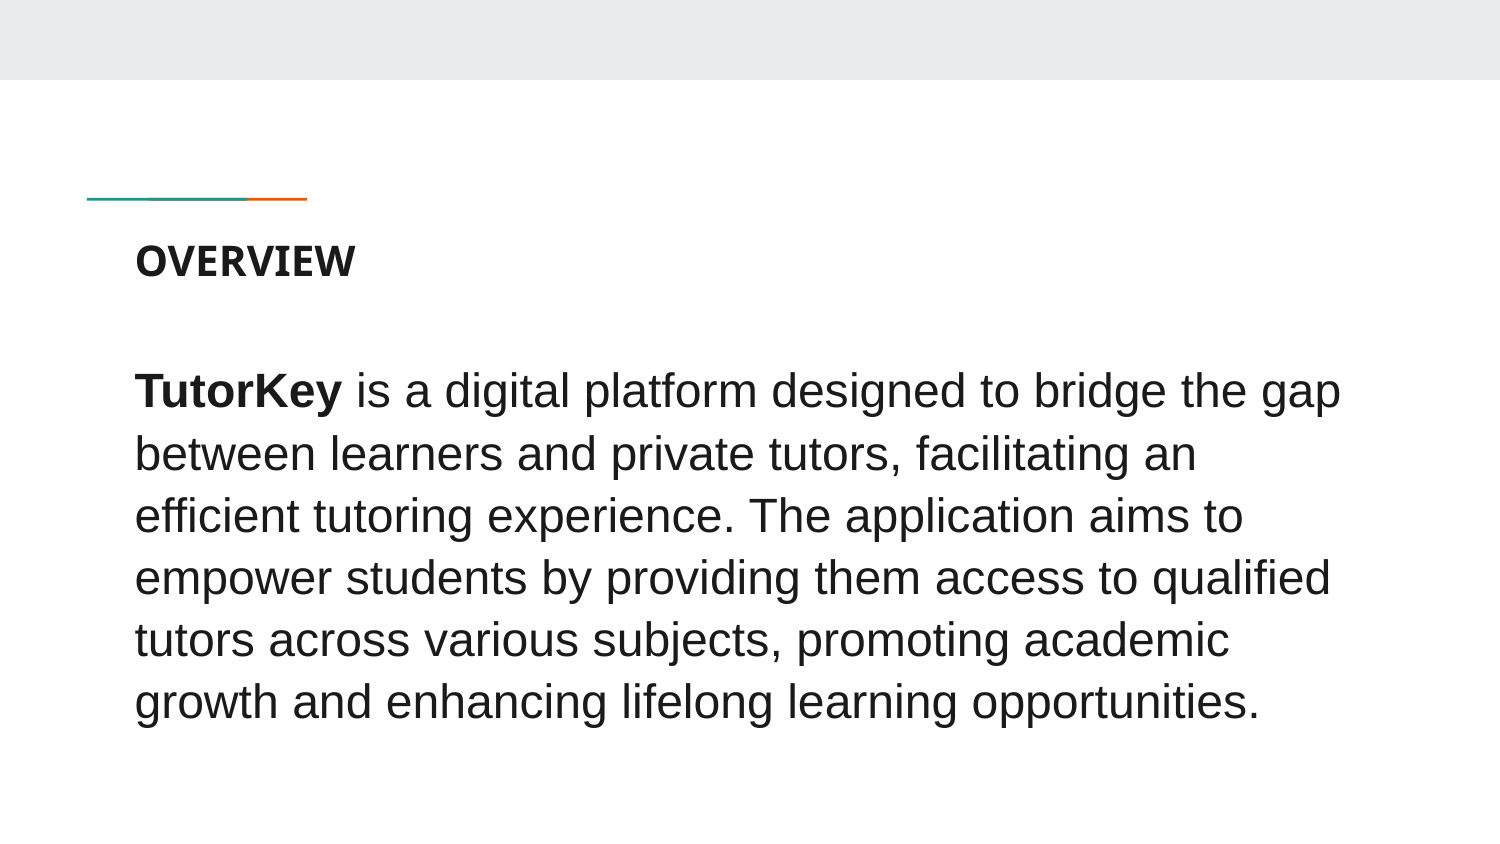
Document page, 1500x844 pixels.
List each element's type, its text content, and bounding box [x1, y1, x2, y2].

list TutorKey is a digital platform designed to bridge the gap between learners and private tutors, facilitating an efficient tutoring experience. The application aims to empower students by providing them access to qualified tutors across various subjects, promoting academic growth and enhancing lifelong learning opportunities. [119, 341, 1381, 789]
title OVERVIEW [119, 216, 1381, 305]
